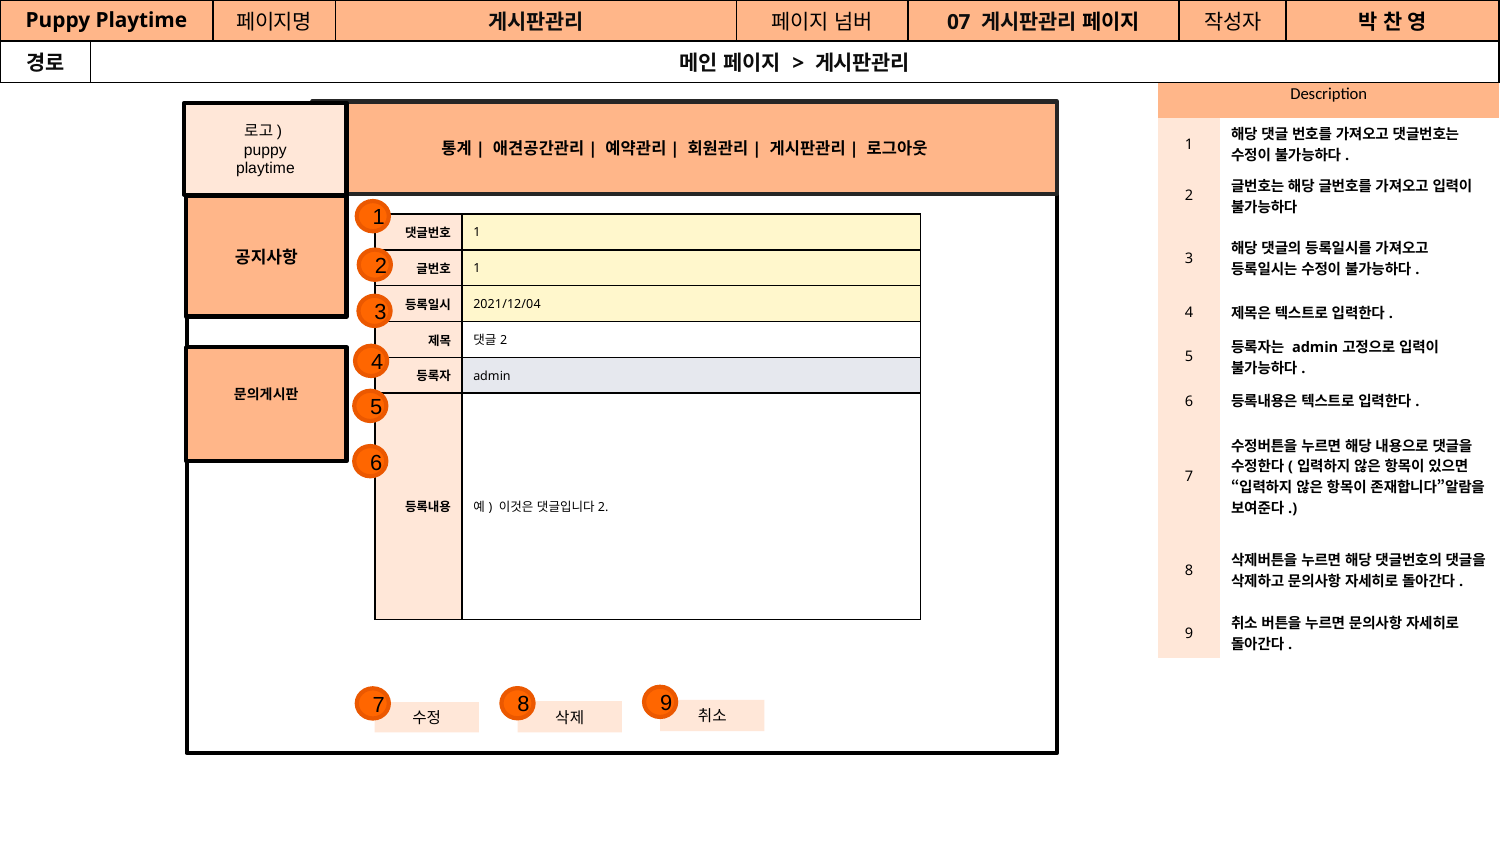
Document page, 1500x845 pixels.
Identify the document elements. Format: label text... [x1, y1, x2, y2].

table_cell 9 [1158, 607, 1220, 658]
table_cell 등록내용은 텍스트로 입력한다. [1220, 382, 1499, 419]
table_header 박 찬 영 [1287, 1, 1498, 40]
table_cell 글번호는 해당 글번호를 가져오고 입력이 불가능하다 [1220, 169, 1499, 221]
table_cell 해당 댓글 번호를 가져오고 댓글번호는 수정이 불가능하다. [1220, 118, 1499, 169]
table_cell 등록자는 admin고정으로 입력이 불가능하다. [1220, 330, 1499, 382]
table_cell 해당 댓글의 등록일시를 가져오고 등록일시는 수정이 불가능하다. [1220, 221, 1499, 294]
table_cell 1 [1158, 118, 1220, 169]
table_header 작성자 [1180, 1, 1285, 40]
table_header Description [1158, 83, 1499, 118]
table_cell 6 [1158, 382, 1220, 419]
table_header 페이지 넘버 [737, 1, 907, 40]
table_cell 8 [1158, 534, 1220, 607]
table_cell 5 [1158, 330, 1220, 382]
table_cell 7 [1158, 419, 1220, 534]
table_cell 4 [1158, 294, 1220, 330]
table_header 게시판관리 [336, 1, 736, 40]
table_header 페이지명 [214, 1, 335, 40]
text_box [183, 100, 1058, 754]
table_cell 수정버튼을 누르면 해당 내용으로 댓글을 수정한다(입력하지 않은 항목이 있으면 “입력하지 않은 항목이 존재합니다”알람을 보여준다.) [1220, 419, 1499, 534]
table_cell 제목은 텍스트로 입력한다. [1220, 294, 1499, 330]
table_cell 2 [1158, 169, 1220, 221]
table_cell 삭제버튼을 누르면 해당 댓글번호의 댓글을 삭제하고 문의사항 자세히로 돌아간다. [1220, 534, 1499, 607]
table_cell 3 [1158, 221, 1220, 294]
table_cell 경로 [1, 42, 90, 82]
table_cell 메인 페이지 > 게시판관리 [91, 42, 1498, 82]
table_header Puppy Playtime [1, 1, 212, 40]
table_header 07 게시판관리 페이지 [909, 1, 1178, 40]
table_cell 취소 버튼을 누르면 문의사항 자세히로 돌아간다. [1220, 607, 1499, 658]
